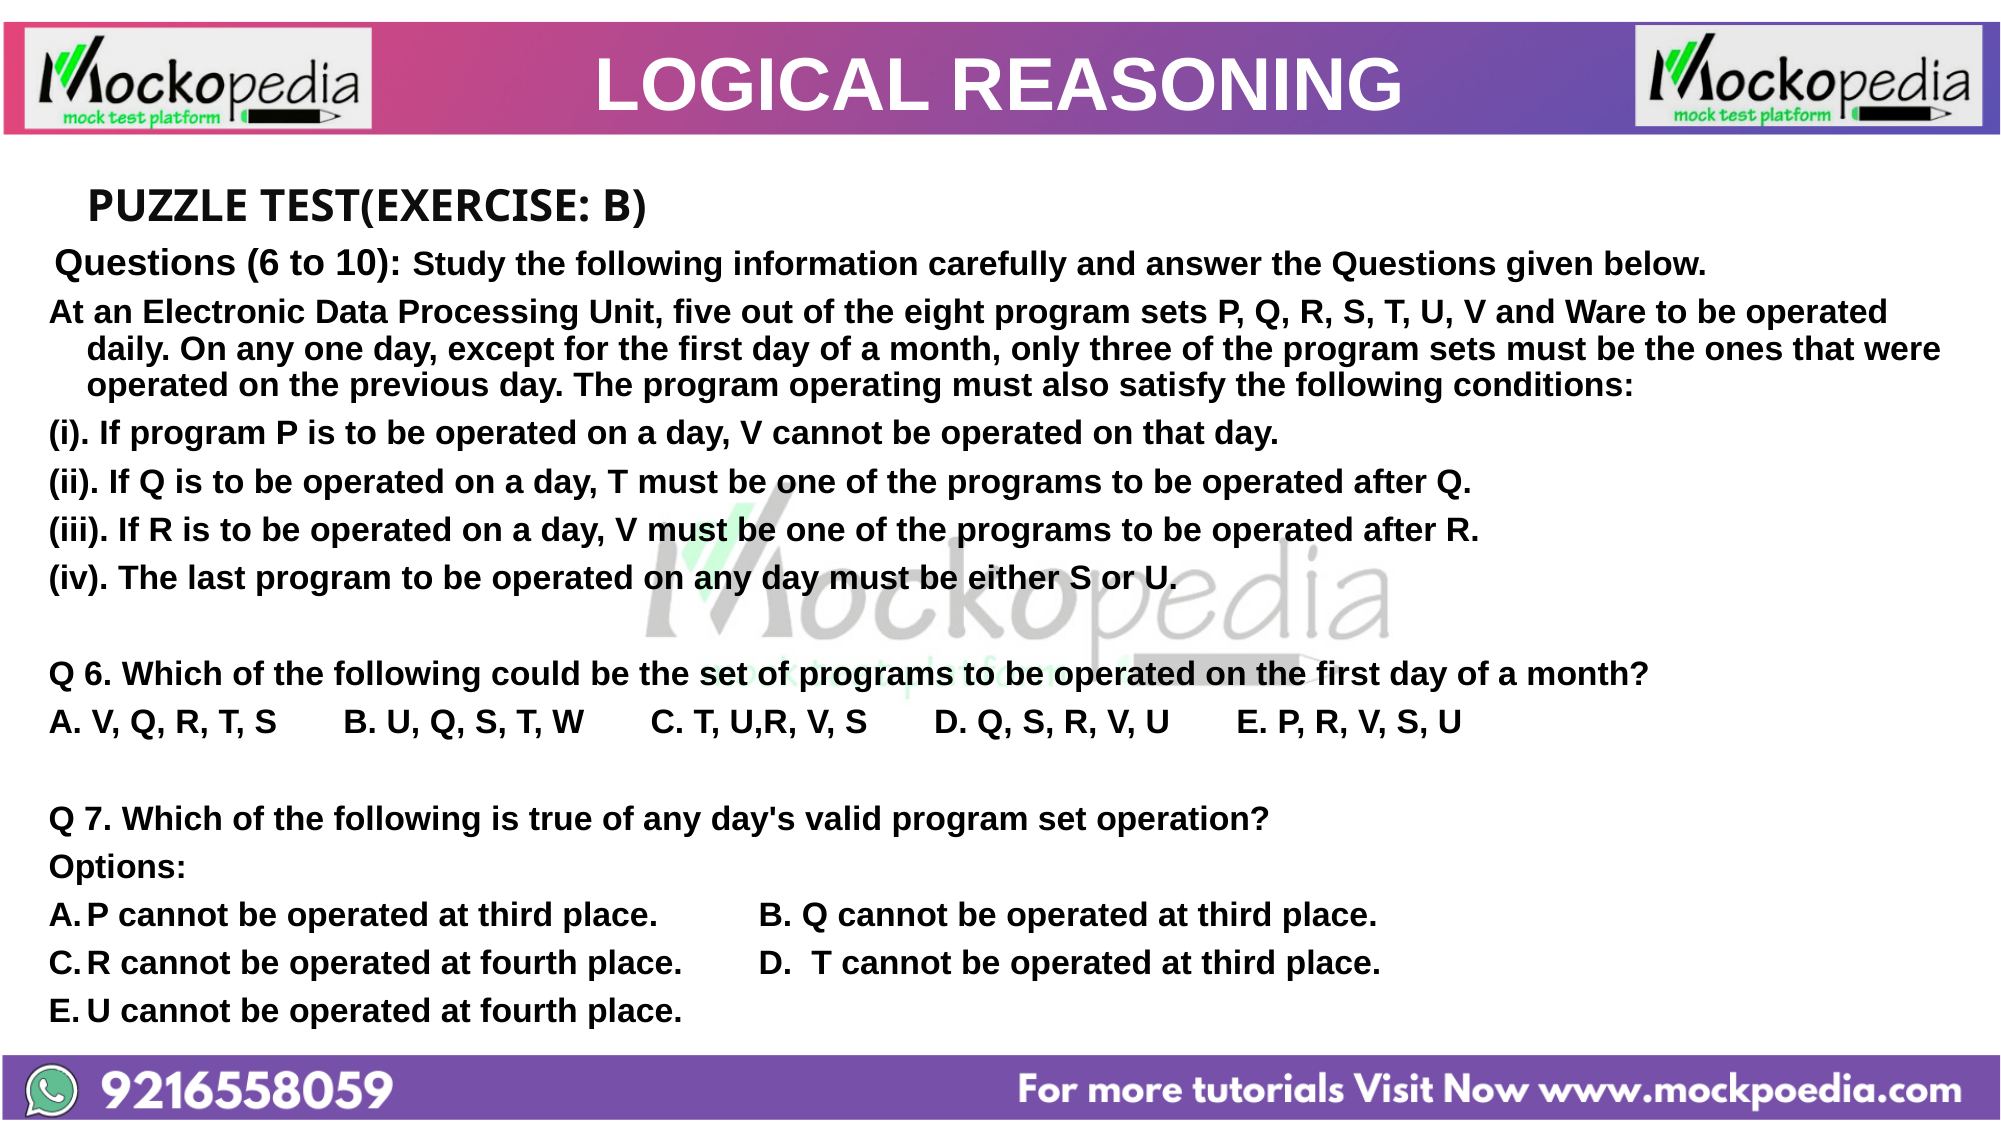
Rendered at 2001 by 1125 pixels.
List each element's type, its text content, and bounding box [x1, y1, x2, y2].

list PUZZLE TEST(EXERCISE: B) Questions (6 to 10): Study the following information carefully and answer the Questions given below. At an Electronic Data Processing Unit, five out of the eight program sets P, Q, R, S, T, U, V and Ware to be operated daily. On any one day, except for the first day of a month, only three of the program sets must be the ones that were operated on the previous day. The program operating must also satisfy the following conditions: (i). If program P is to be operated on a day, V cannot be operated on that day. (ii). If Q is to be operated on a day, T must be one of the programs to be operated after Q. (iii). If R is to be operated on a day, V must be one of the programs to be operated after R. (iv). The last program to be operated on any day must be either S or U. Q 6. Which of the following could be the set of programs to be operated on the first day of a month? A. V, Q, R, T, S B. U, Q, S, T, W C. T, U,R, V, S D. Q, S, R, V, U E. P, R, V, S, U Q 7. Which of the following is true of any day's valid program set operation? Options: A. P cannot be operated at third place. B. Q cannot be operated at third place. C. R cannot be operated at fourth place. D. T cannot be operated at third place. E. U cannot be operated at fourth place. [33, 175, 1959, 1053]
picture [0, 0, 2001, 1125]
title LOGICAL REASONING [41, 31, 1959, 142]
